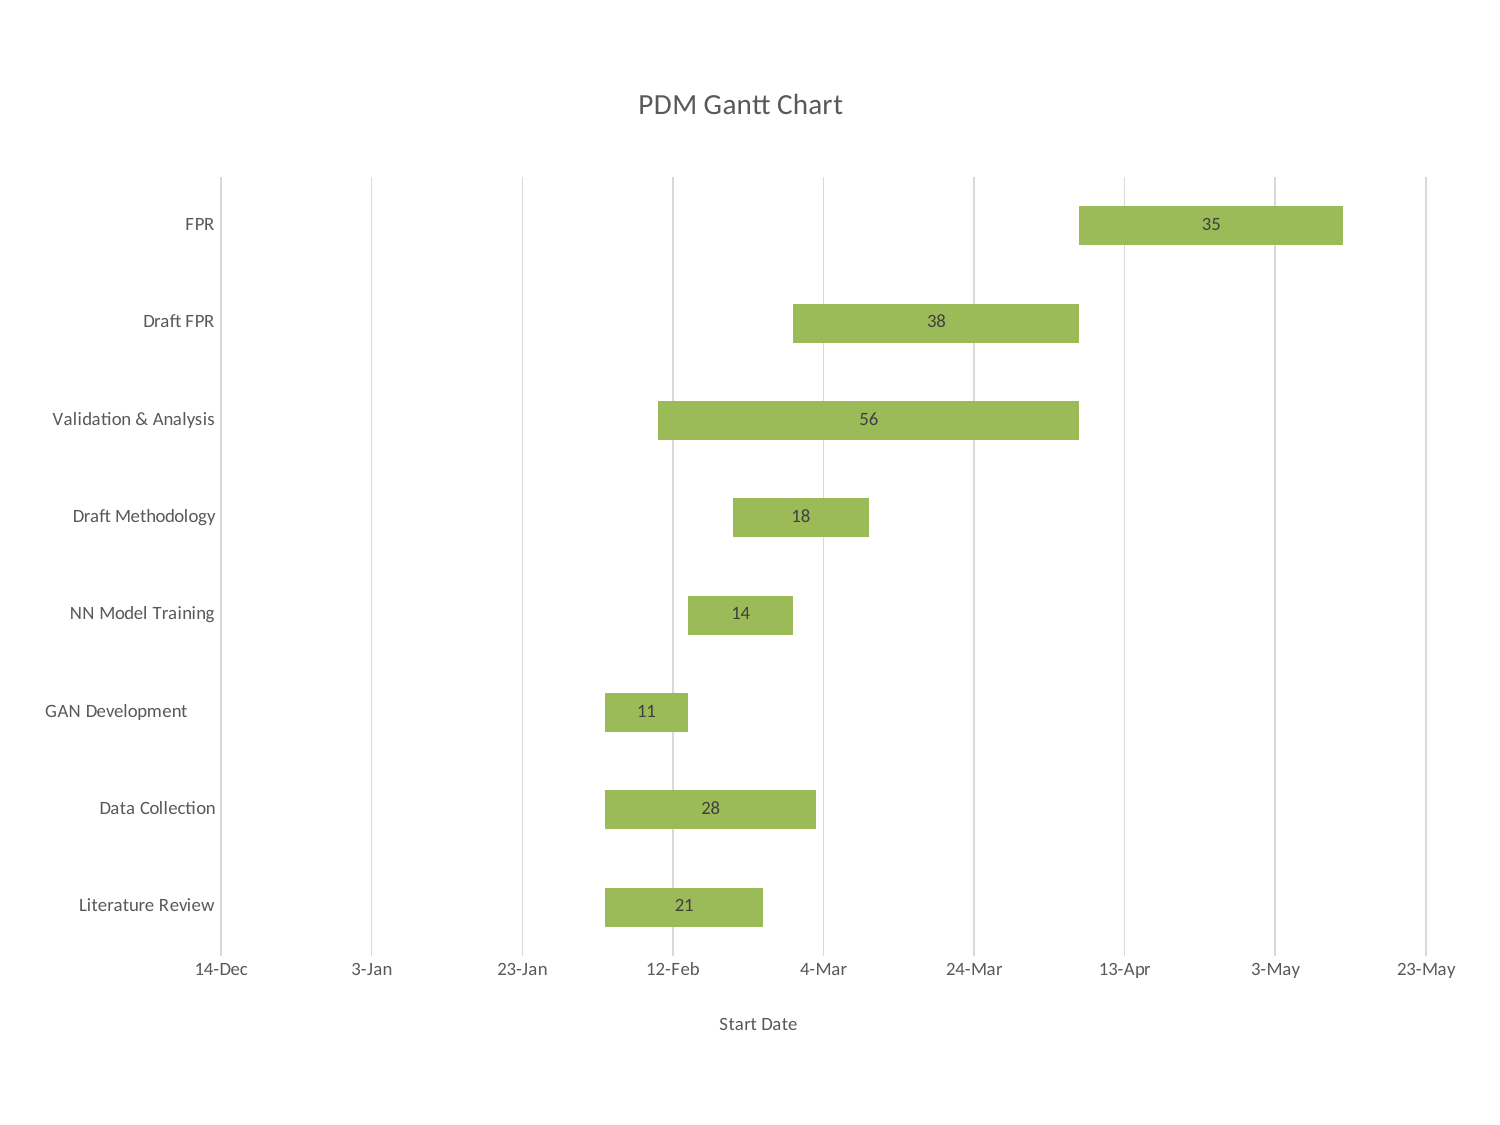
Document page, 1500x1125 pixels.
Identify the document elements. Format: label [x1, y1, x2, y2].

chart [15, 83, 1485, 1042]
